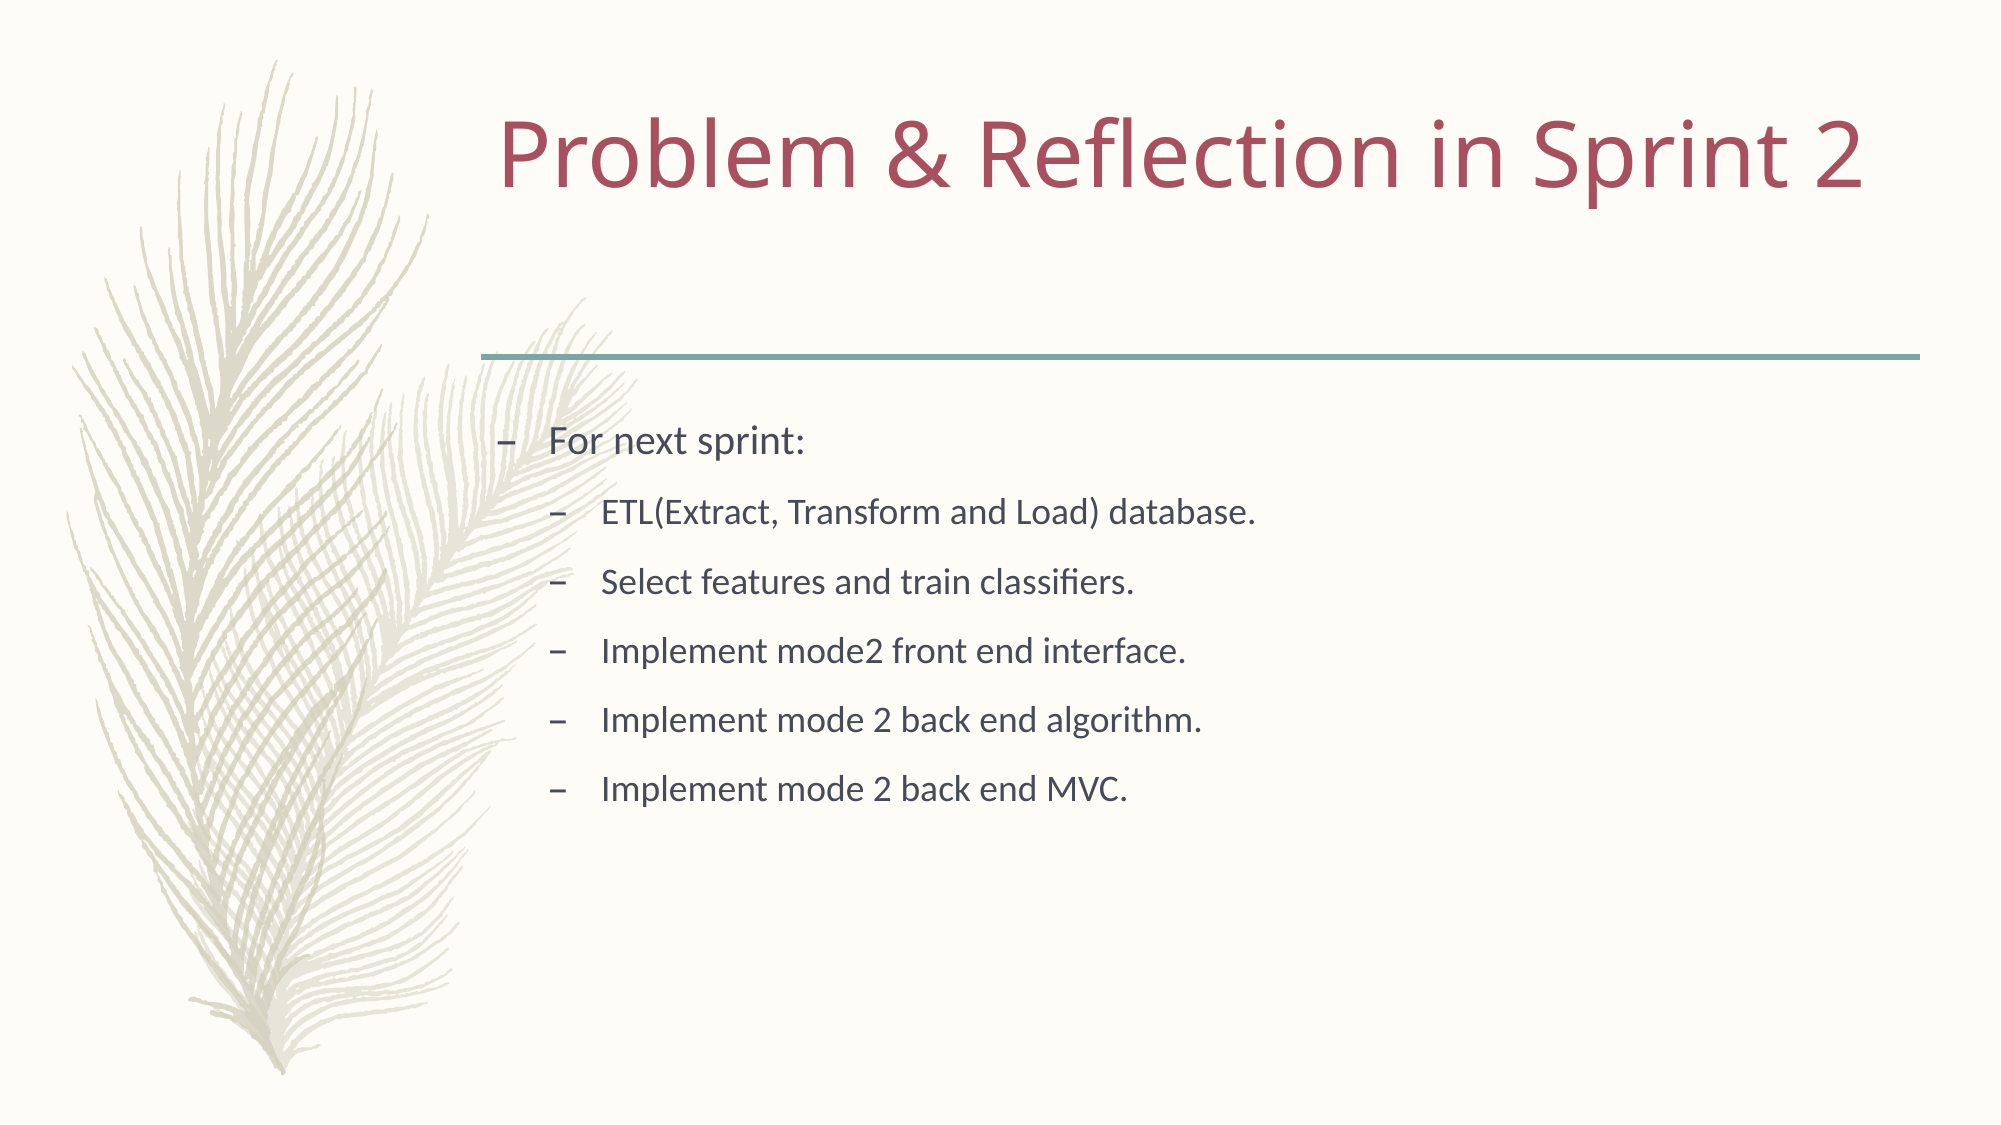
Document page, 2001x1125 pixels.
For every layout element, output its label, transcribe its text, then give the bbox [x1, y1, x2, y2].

title Problem & Reflection in Sprint 2 [481, 93, 1920, 350]
list For next sprint: ETL(Extract, Transform and Load) database. Select features and train classifiers. Implement mode2 front end interface. Implement mode 2 back end algorithm. Implement mode 2 back end MVC. [481, 399, 1920, 999]
